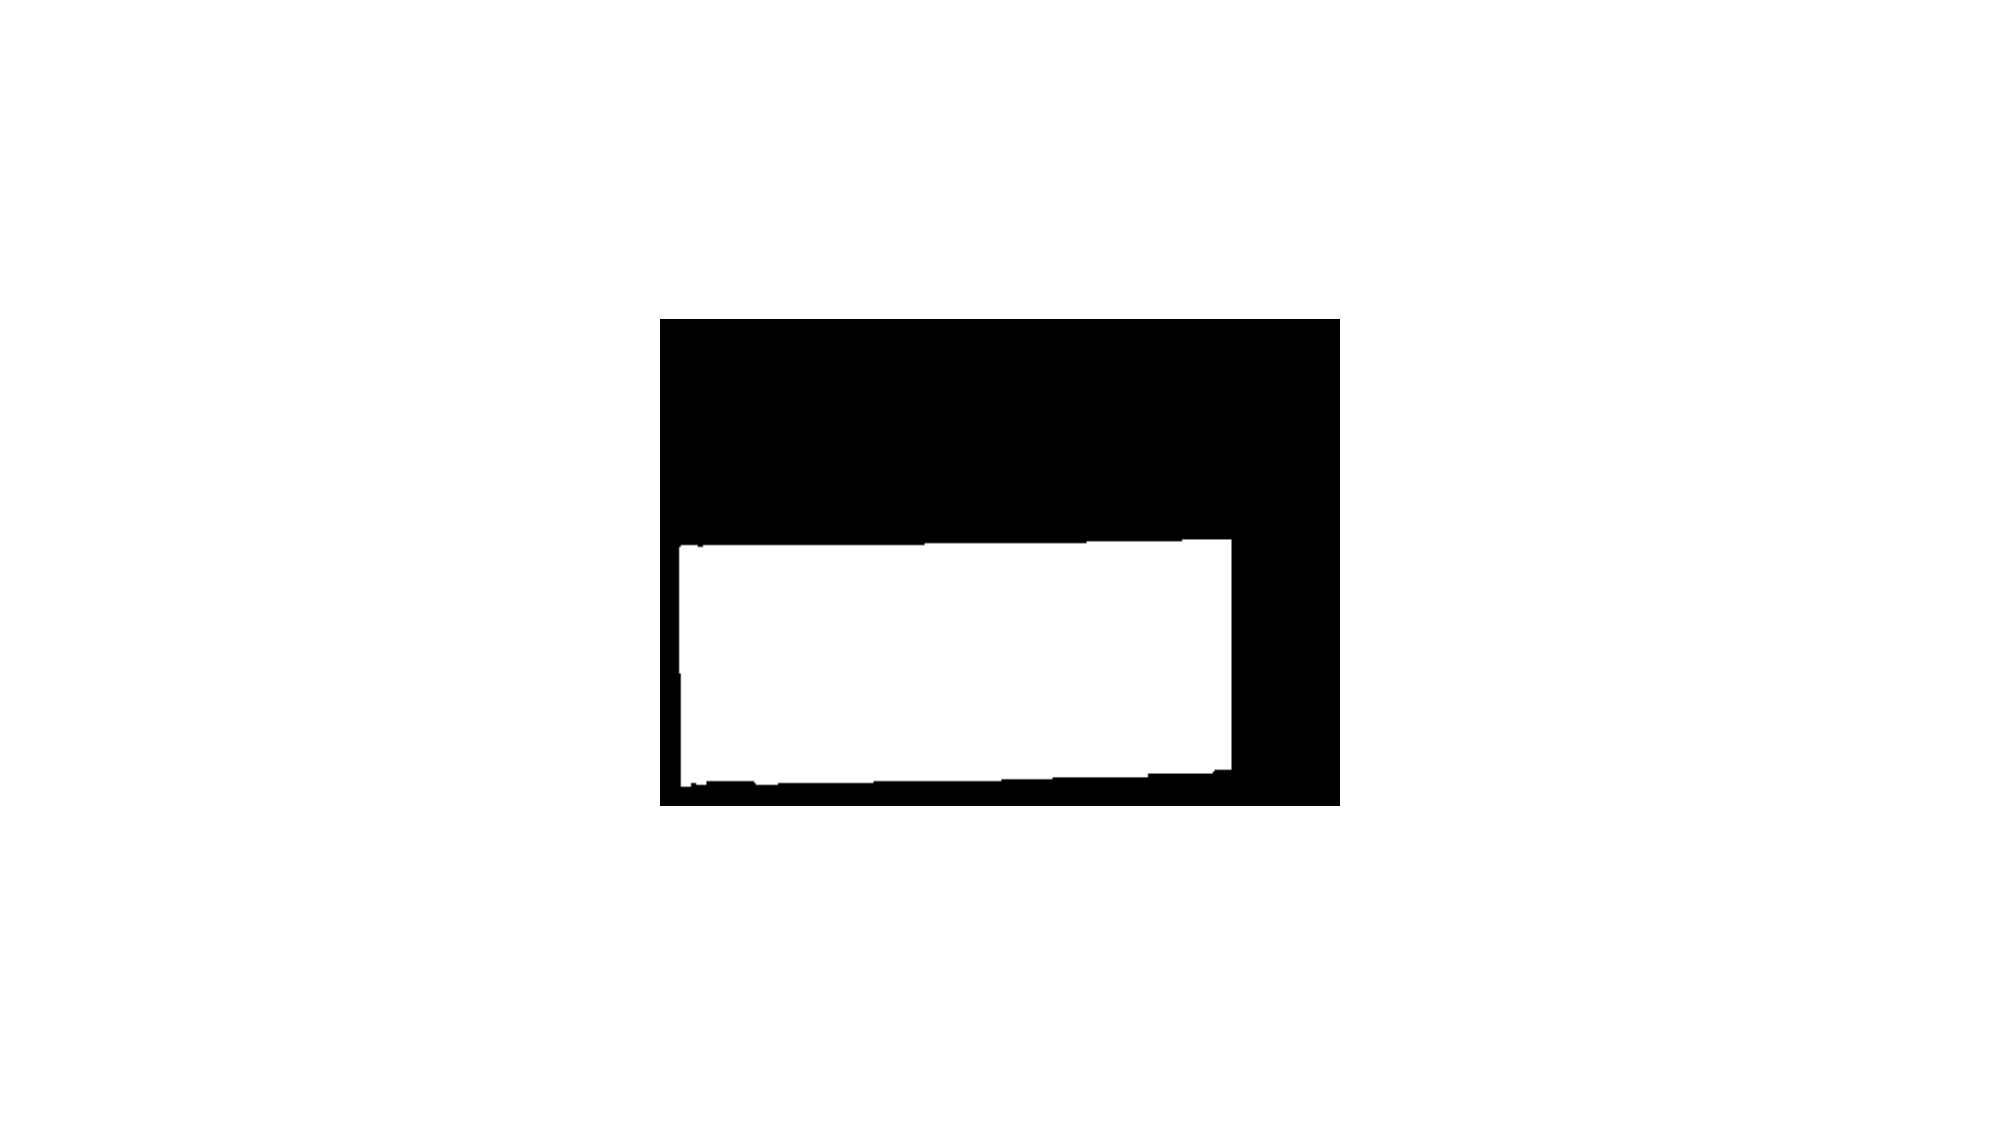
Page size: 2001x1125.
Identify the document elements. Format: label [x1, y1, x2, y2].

table_header [660, 319, 1340, 806]
